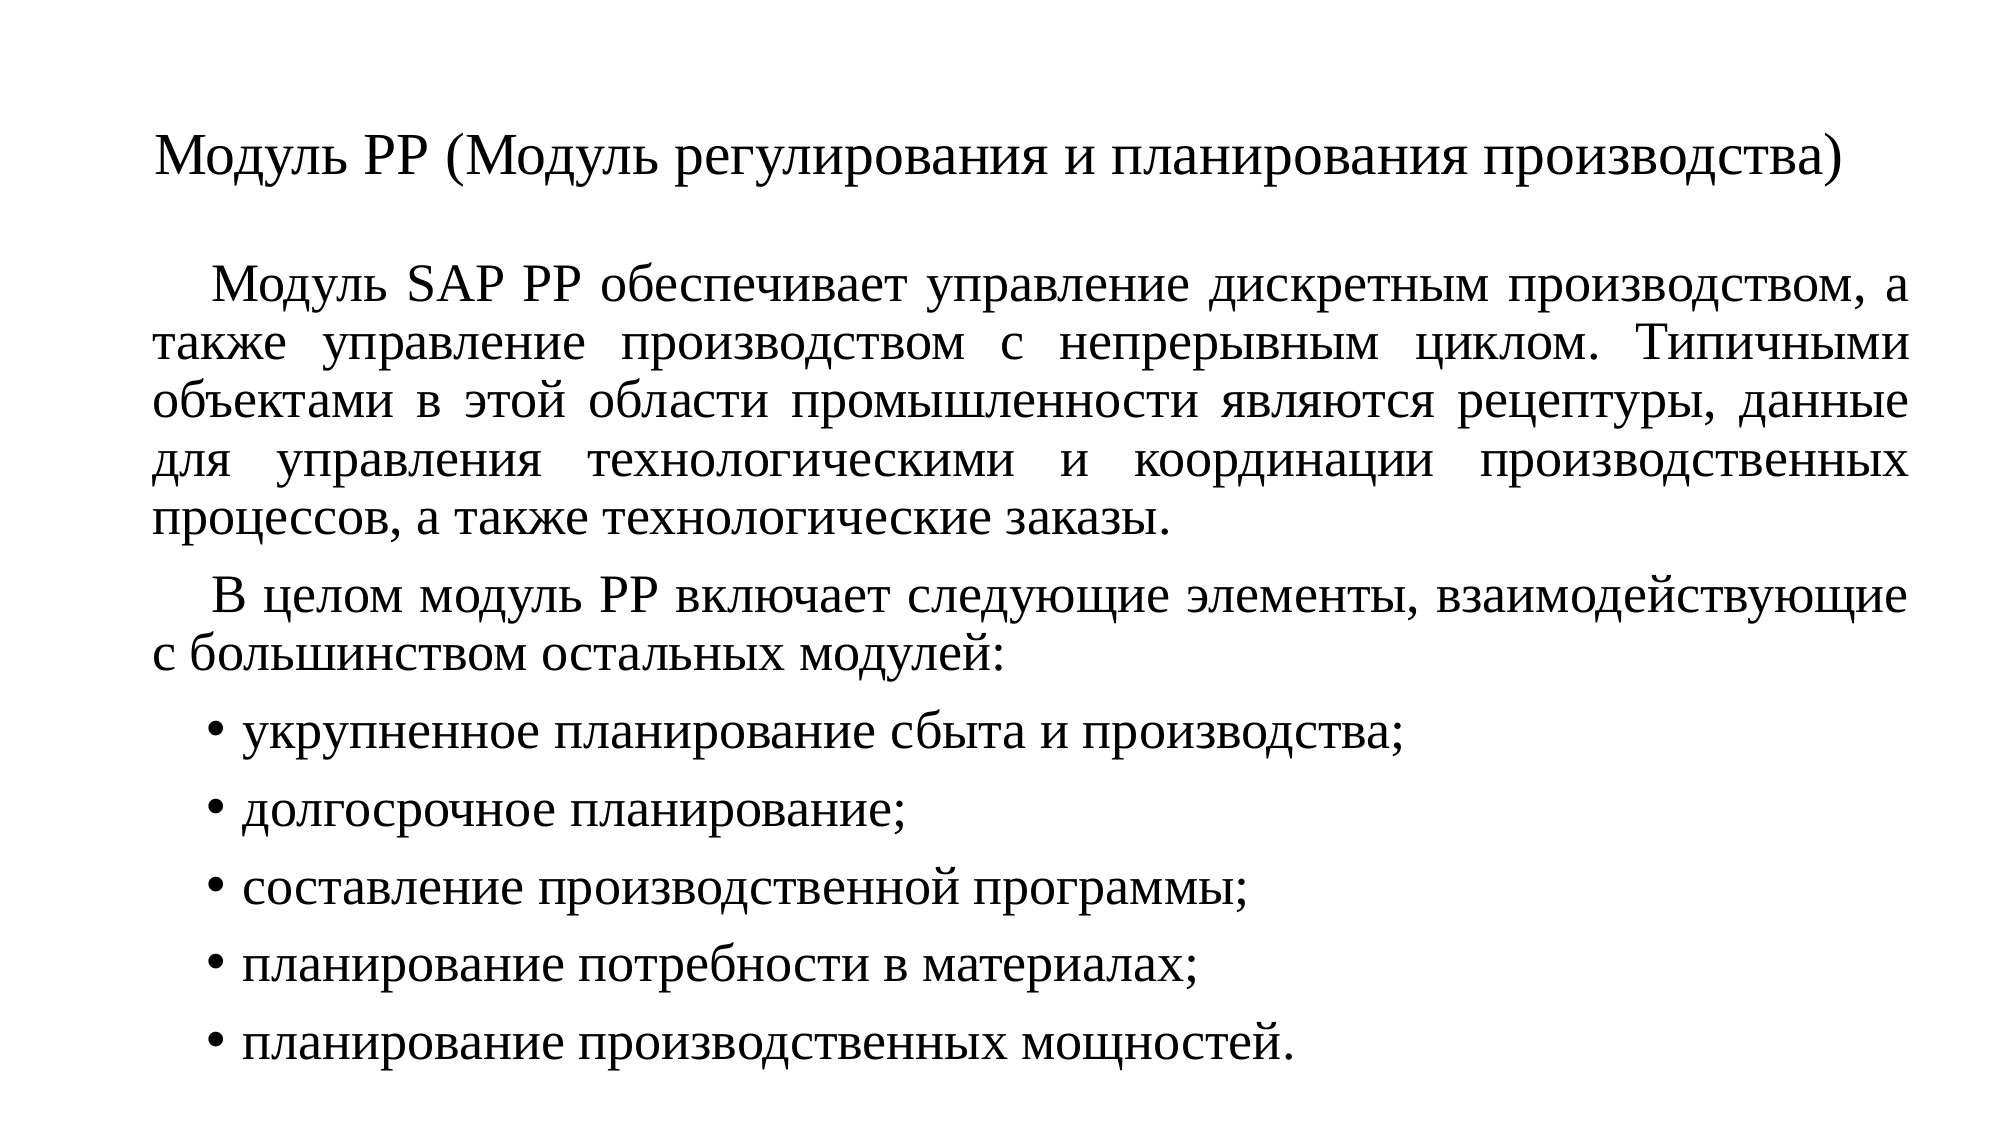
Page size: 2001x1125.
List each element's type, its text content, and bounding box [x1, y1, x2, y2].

list Модуль SAP РР обеспечивает управление дискретным производством, а также управление производством с непрерывным циклом. Типичными объектами в этой области промышленности являются рецептуры, данные для управления технологическими и координации производственных процессов, а также технологические заказы. В целом модуль РР включает следующие элементы, взаимодействующие с большинством остальных модулей: укрупненное планирование сбыта и производства; долгосрочное планирование; составление производственной программы; планирование потребности в материалах; планирование производственных мощностей. [137, 246, 1926, 1088]
title Модуль РР (Модуль регулирования и планирования производства) [137, 82, 1863, 246]
